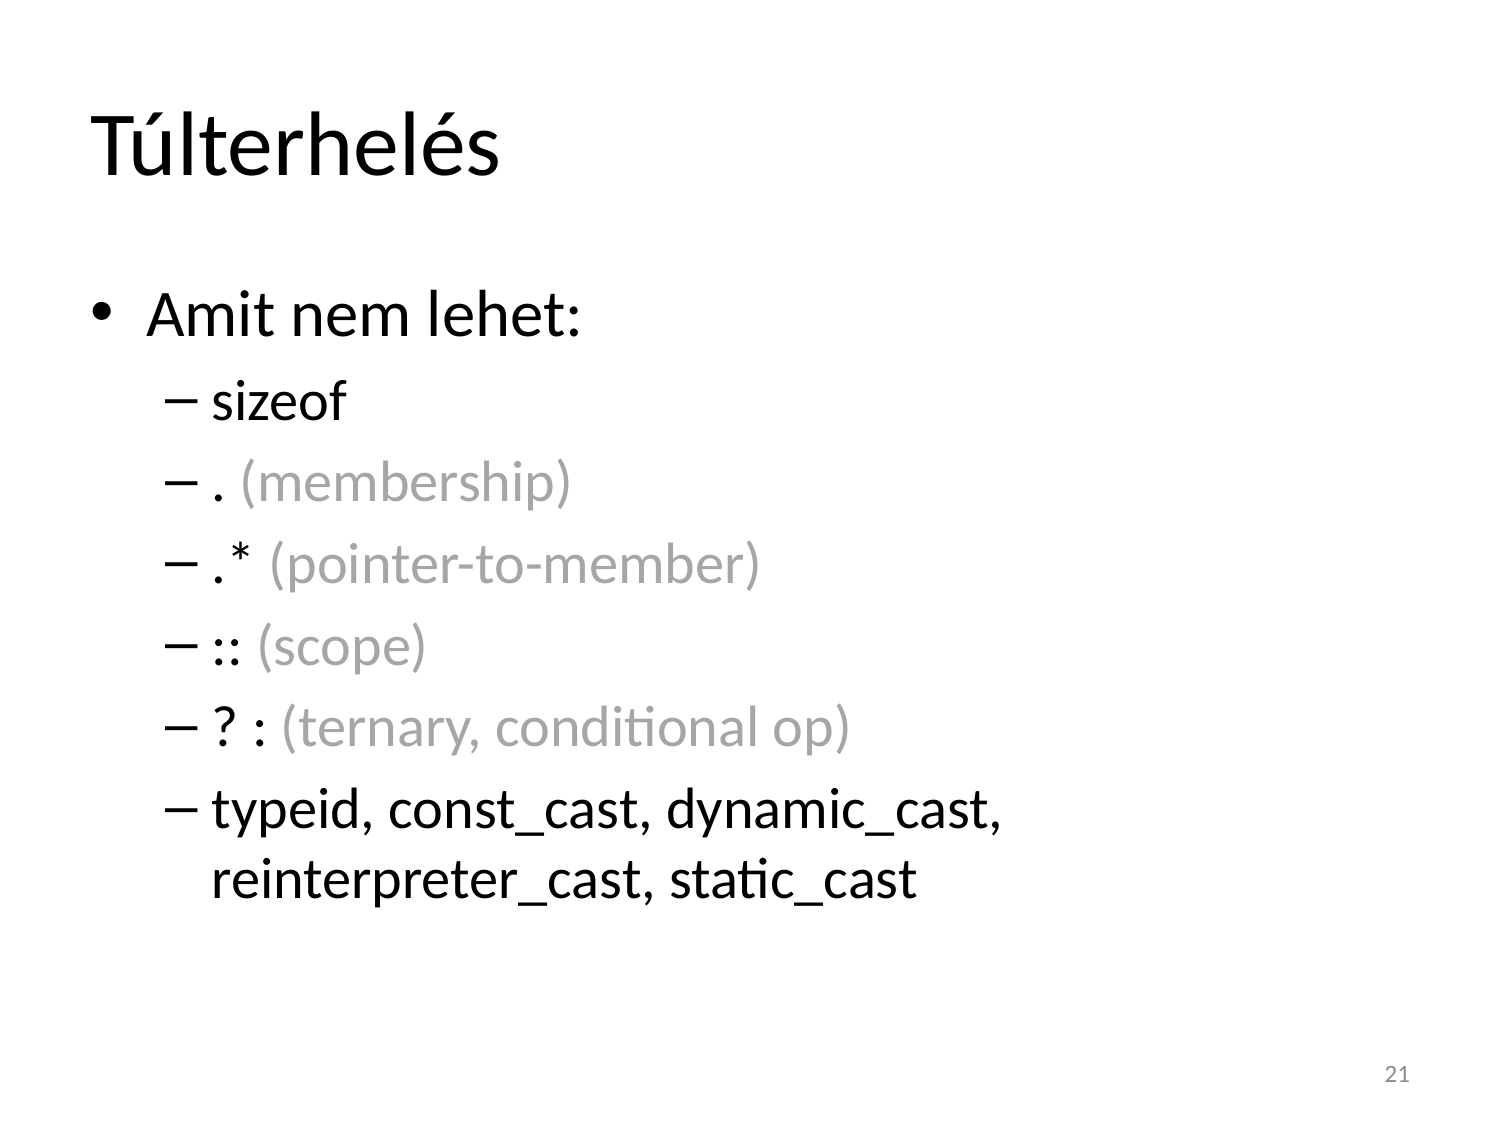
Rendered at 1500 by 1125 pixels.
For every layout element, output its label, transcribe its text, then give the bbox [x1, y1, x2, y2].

title Túlterhelés [74, 44, 1426, 233]
slide_number 21 [1074, 1042, 1425, 1103]
list Amit nem lehet: sizeof . (membership) .* (pointer-to-member) :: (scope) ? : (ternary, conditional op) typeid, const_cast, dynamic_cast, reinterpreter_cast, static_cast [74, 262, 1448, 1006]
